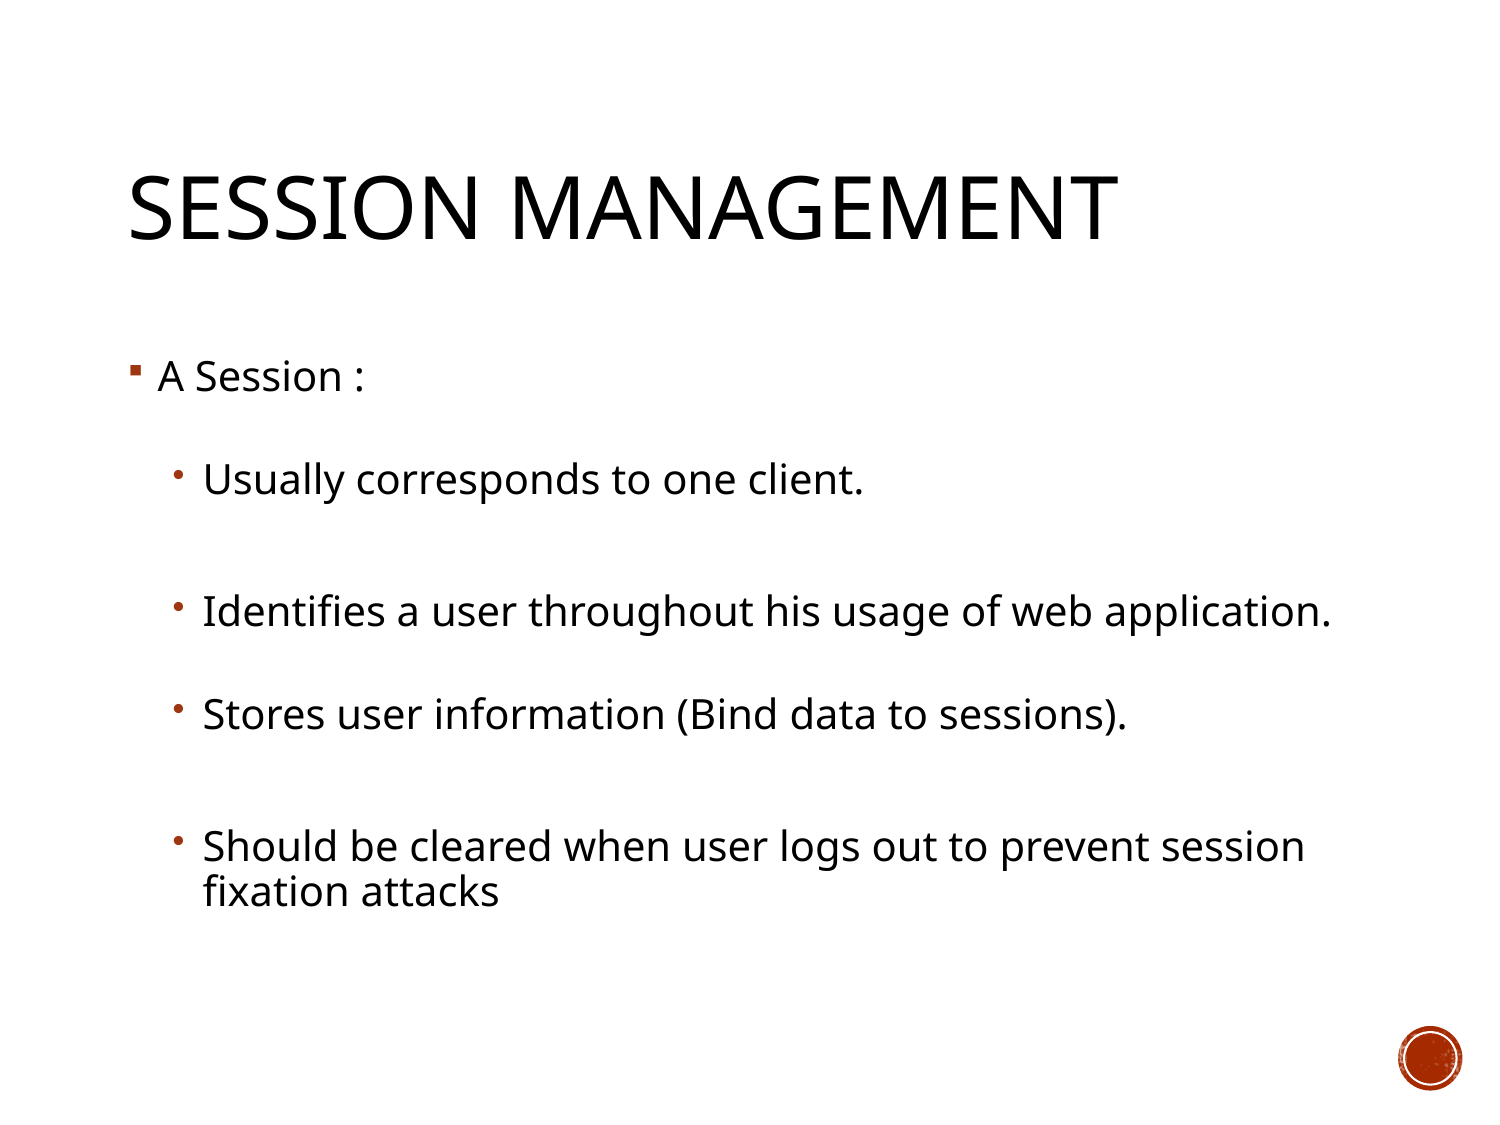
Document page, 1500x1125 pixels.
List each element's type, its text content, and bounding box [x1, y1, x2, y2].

title Session management [112, 79, 1388, 344]
list A Session : Usually corresponds to one client. Identifies a user throughout his usage of web application. Stores user information (Bind data to sessions). Should be cleared when user logs out to prevent session fixation attacks [112, 348, 1388, 1013]
